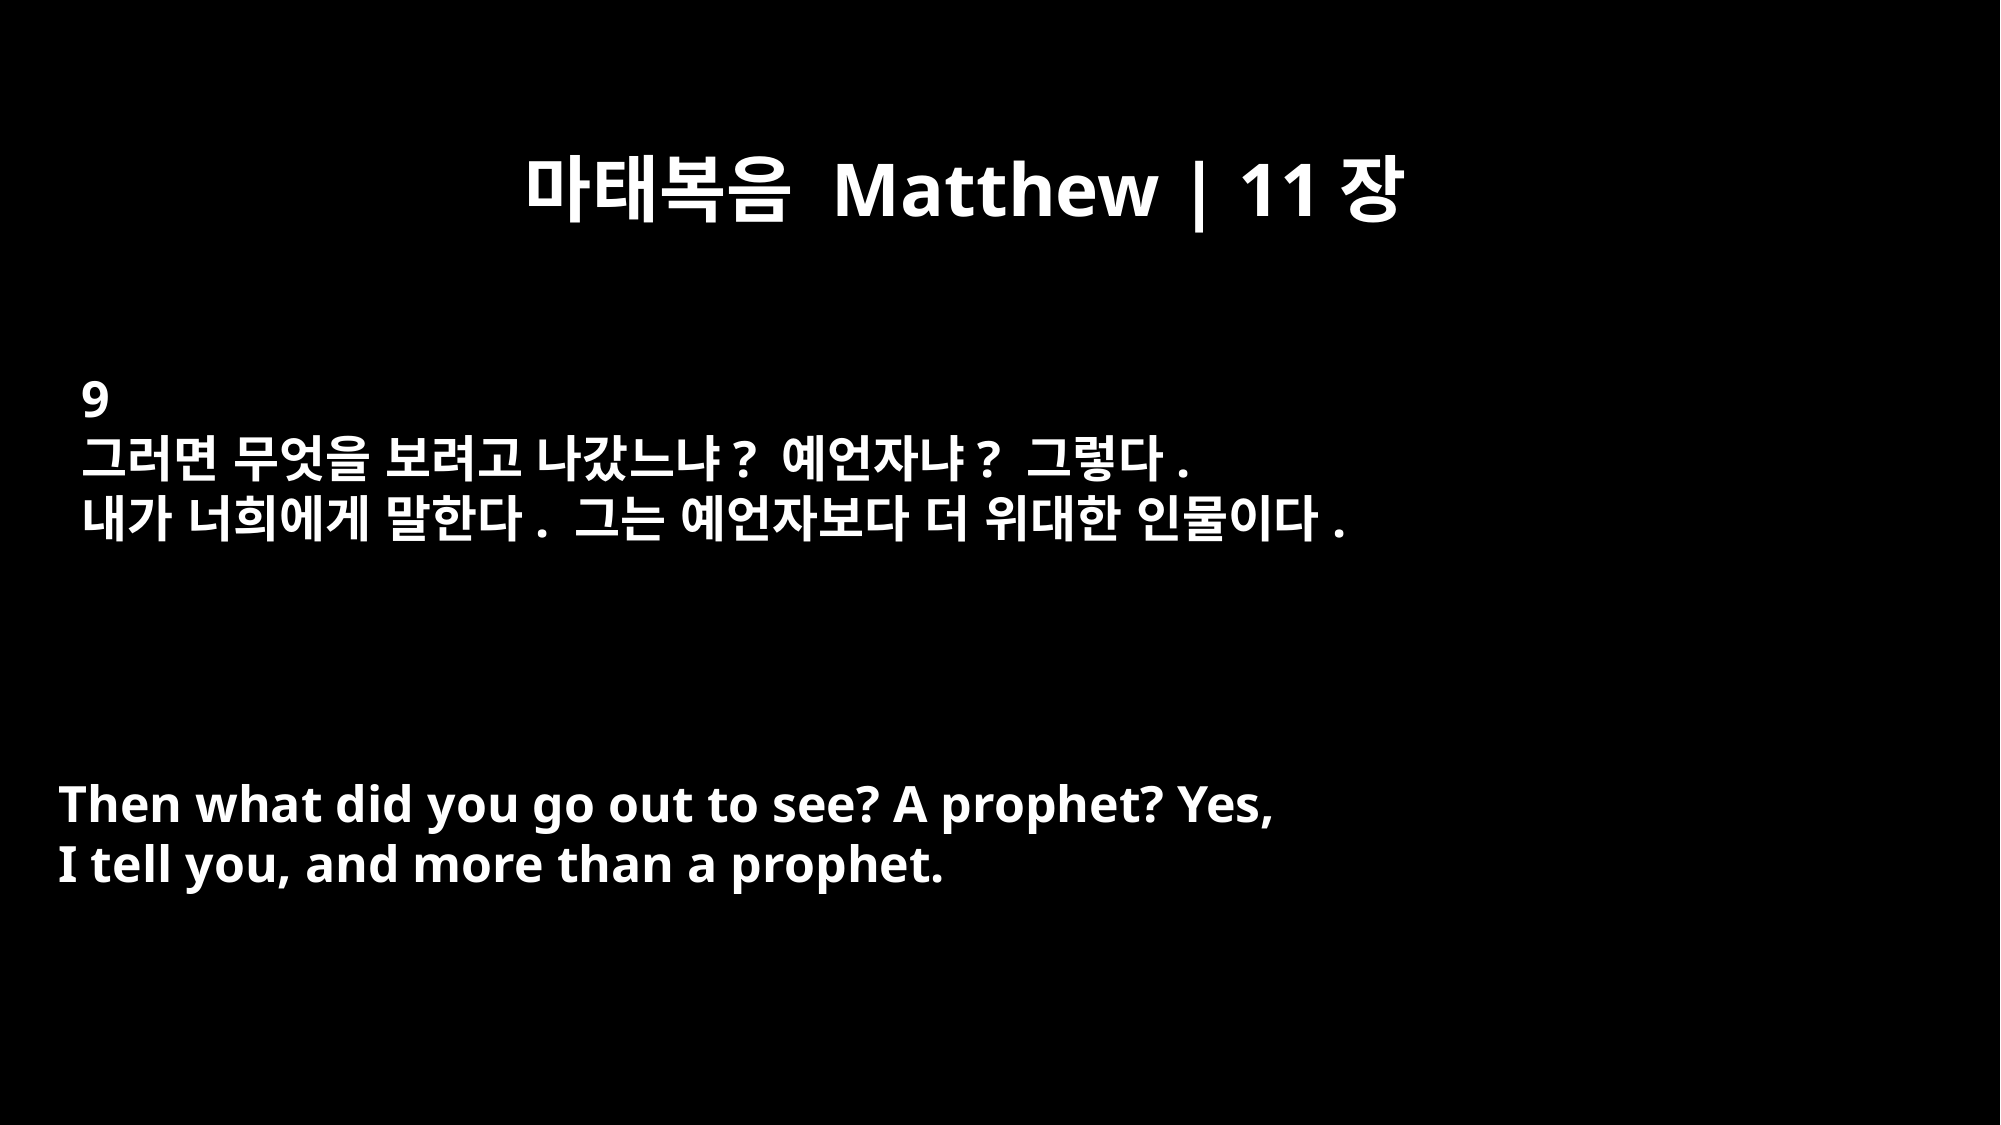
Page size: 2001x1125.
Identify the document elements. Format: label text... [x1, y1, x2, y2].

text_box Then what did you go out to see? A prophet? Yes, I tell you, and more than a prophet. [43, 764, 1291, 900]
text_box 마태복음 Matthew | 11장 [510, 136, 1422, 239]
text_box 9 그러면 무엇을 보려고 나갔느냐? 예언자냐? 그렇다. 내가 너희에게 말한다. 그는 예언자보다 더 위대한 인물이다. [66, 359, 1362, 555]
